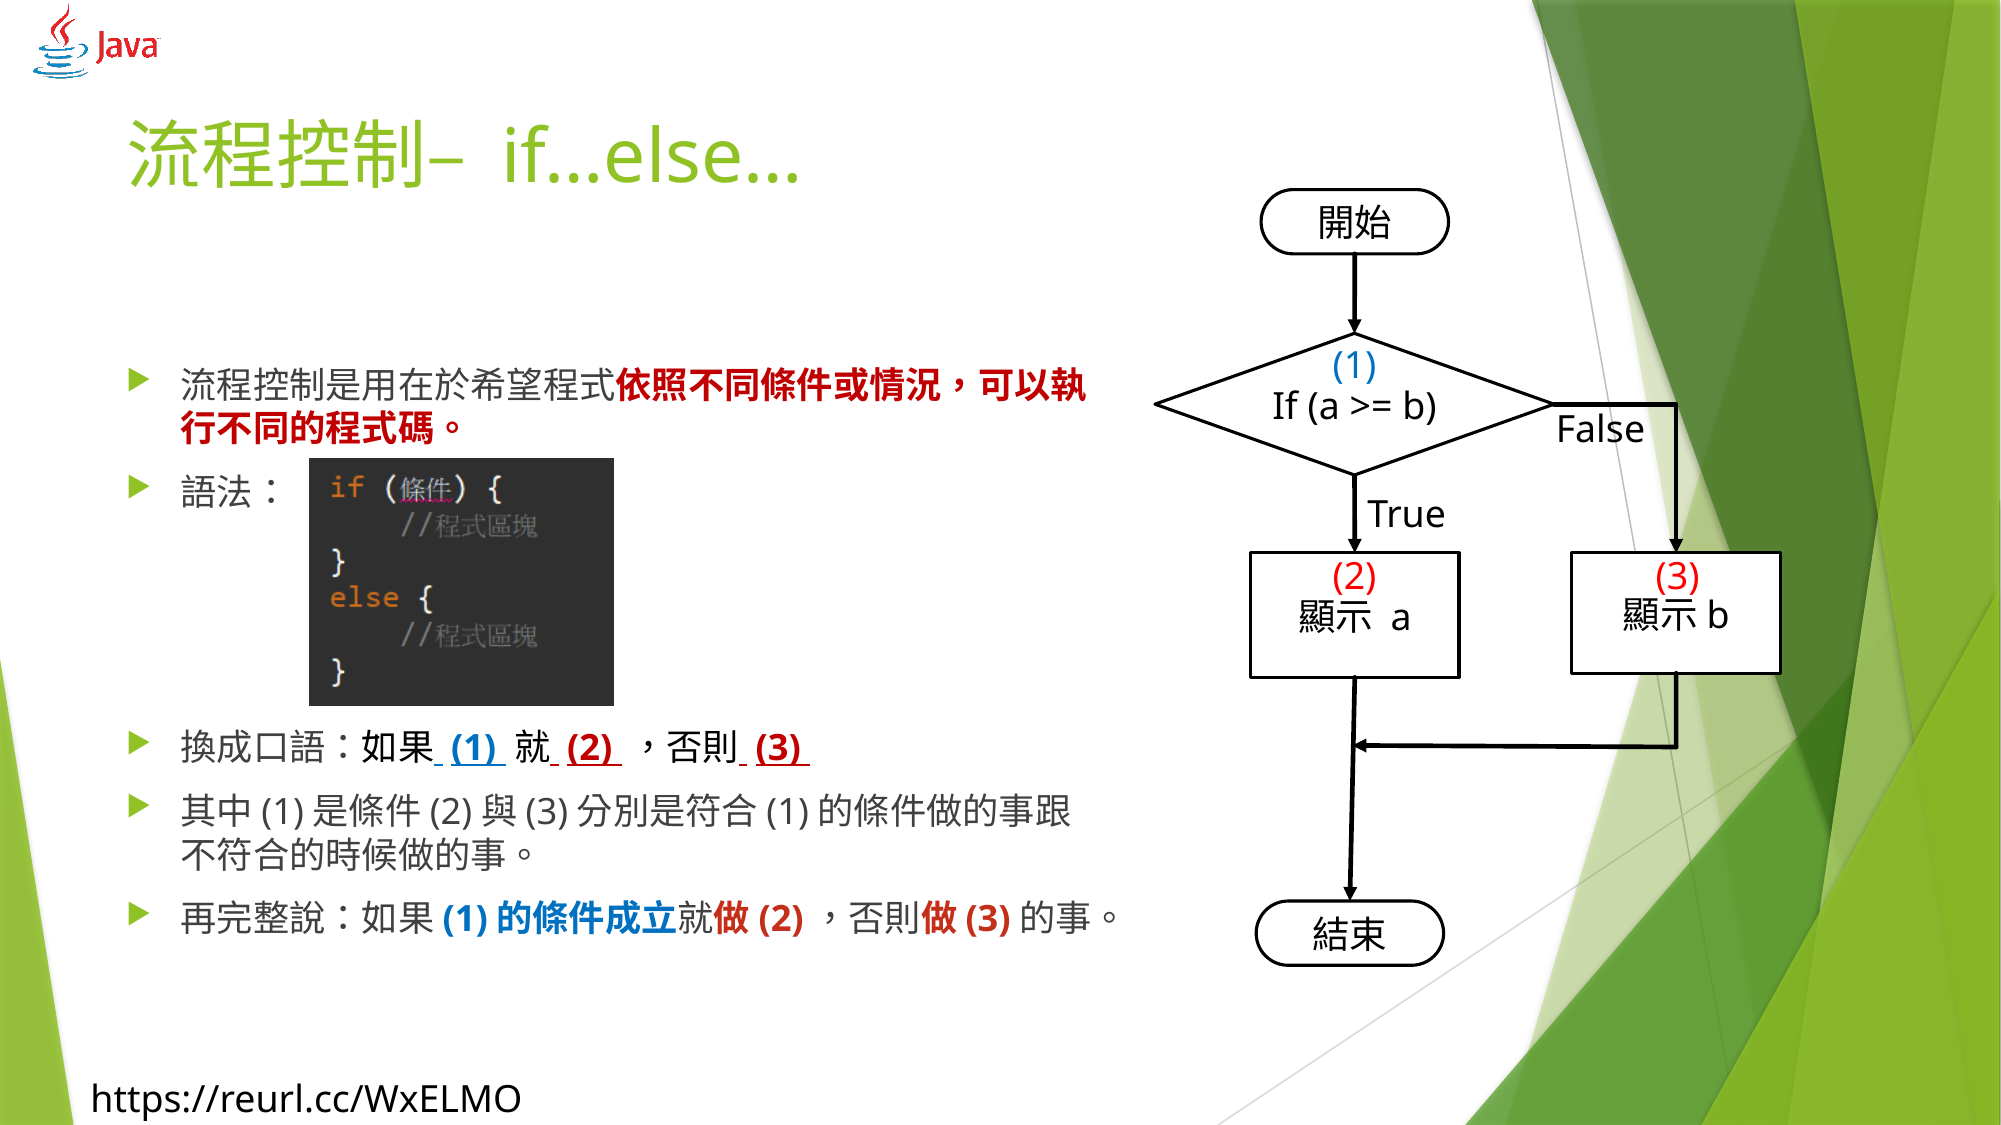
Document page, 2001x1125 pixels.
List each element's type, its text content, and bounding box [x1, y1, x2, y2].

text_box (2) [1317, 544, 1392, 605]
title 流程控制– if…else… [111, 99, 1522, 317]
list 流程控制是用在於希望程式依照不同條件或情況，可以執行不同的程式碼。 語法： 換成口語：如果 (1) 就 (2) ，否則 (3) 其中(1)是條件(2)與(3)分別是符合(1)的條件做的事跟不符合的時候做的事。 再完整說：如果(1)的條件成立就做(2)，否則做(3)的事。 [111, 354, 1117, 992]
picture [27, 1, 165, 79]
text_box True [1360, 482, 1462, 543]
text_box 顯示 a [1249, 551, 1461, 679]
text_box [1349, 676, 1356, 902]
text_box 顯示b [1570, 551, 1782, 675]
text_box False [1540, 398, 1660, 458]
text_box (1) [1317, 333, 1392, 394]
text_box (3) [1640, 544, 1715, 605]
text_box 結束 [1254, 899, 1446, 967]
text_box 開始 [1259, 188, 1451, 256]
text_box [1360, 744, 1670, 748]
picture [309, 458, 615, 707]
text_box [1553, 403, 1677, 554]
text_box If (a >= b) [1153, 344, 1542, 477]
